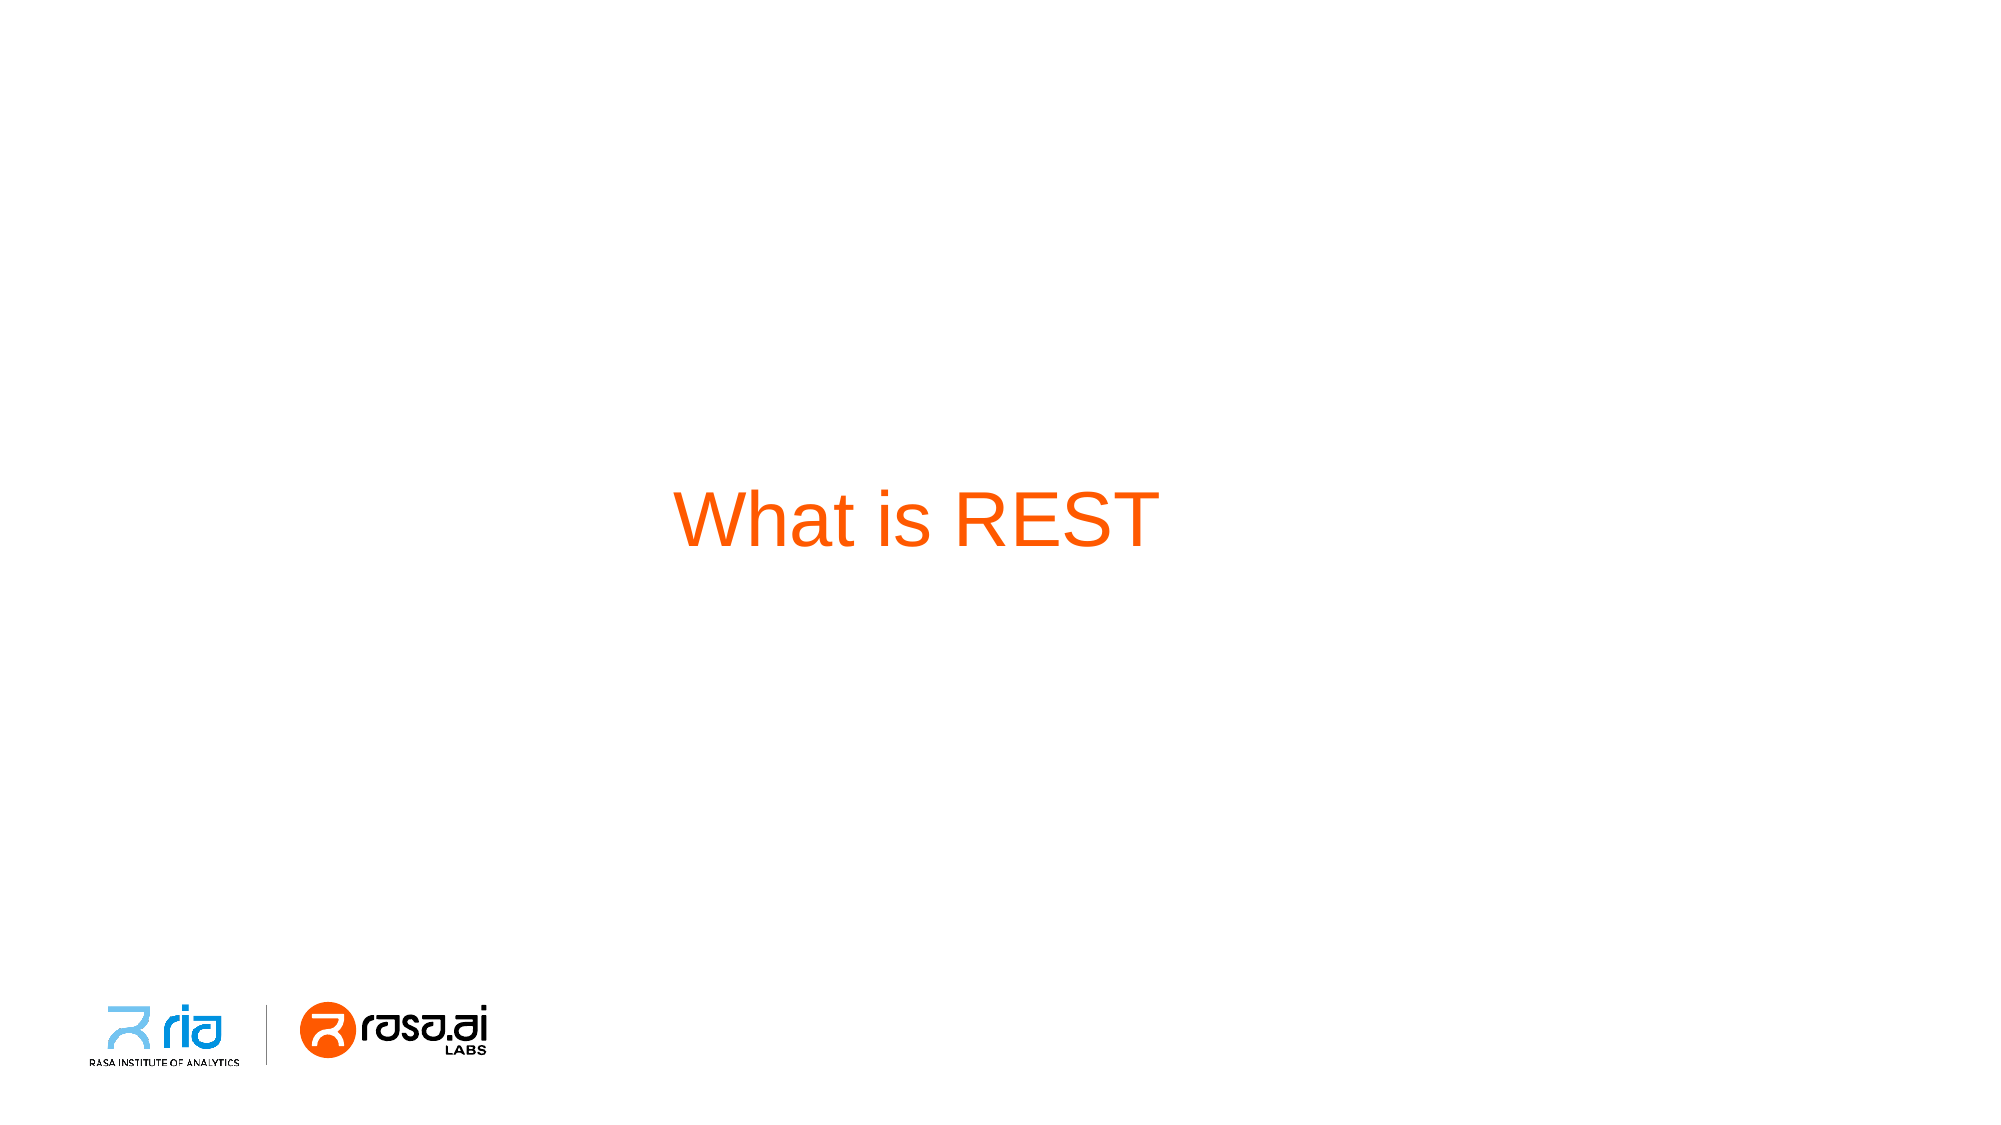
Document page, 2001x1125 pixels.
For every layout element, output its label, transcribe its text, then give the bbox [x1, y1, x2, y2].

picture [78, 992, 250, 1078]
title What is REST [673, 468, 1253, 563]
